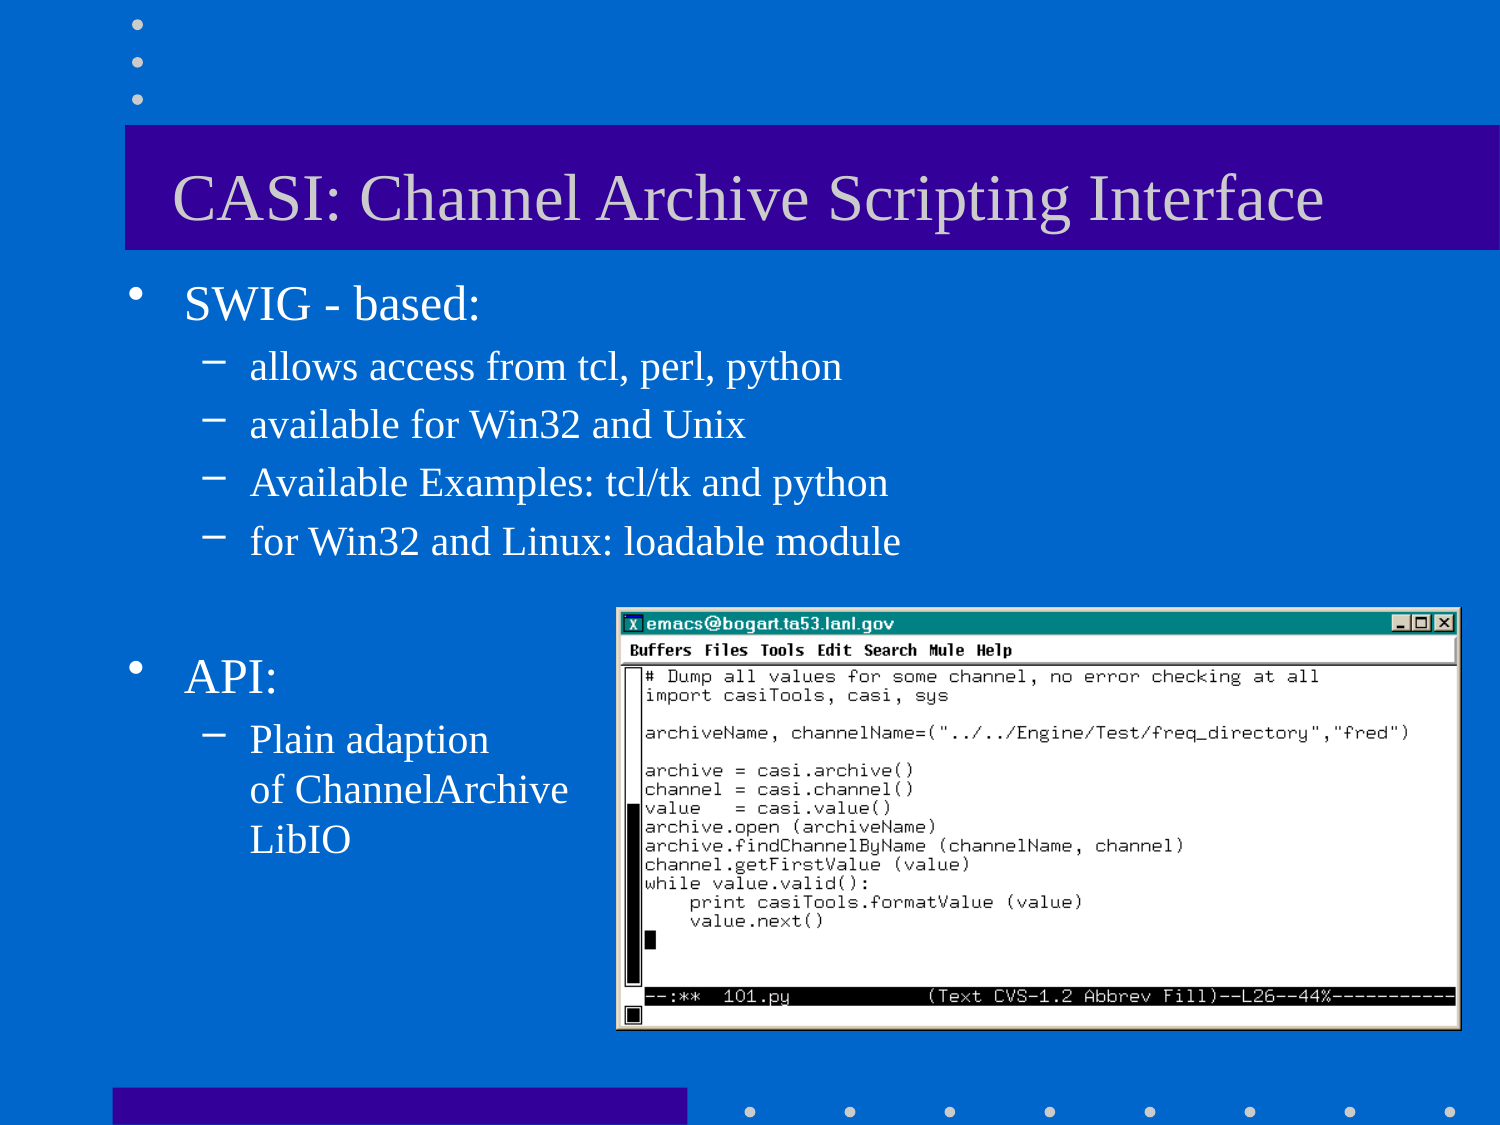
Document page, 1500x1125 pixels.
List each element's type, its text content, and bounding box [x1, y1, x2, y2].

picture [616, 607, 1463, 1031]
title CASI: Channel Archive Scripting Interface [112, 99, 1388, 262]
list SWIG - based: allows access from tcl, perl, python available for Win32 and Unix Available Examples: tcl/tk and python for Win32 and Linux: loadable module API: Plain adaption of ChannelArchive LibIO [112, 262, 1388, 1000]
